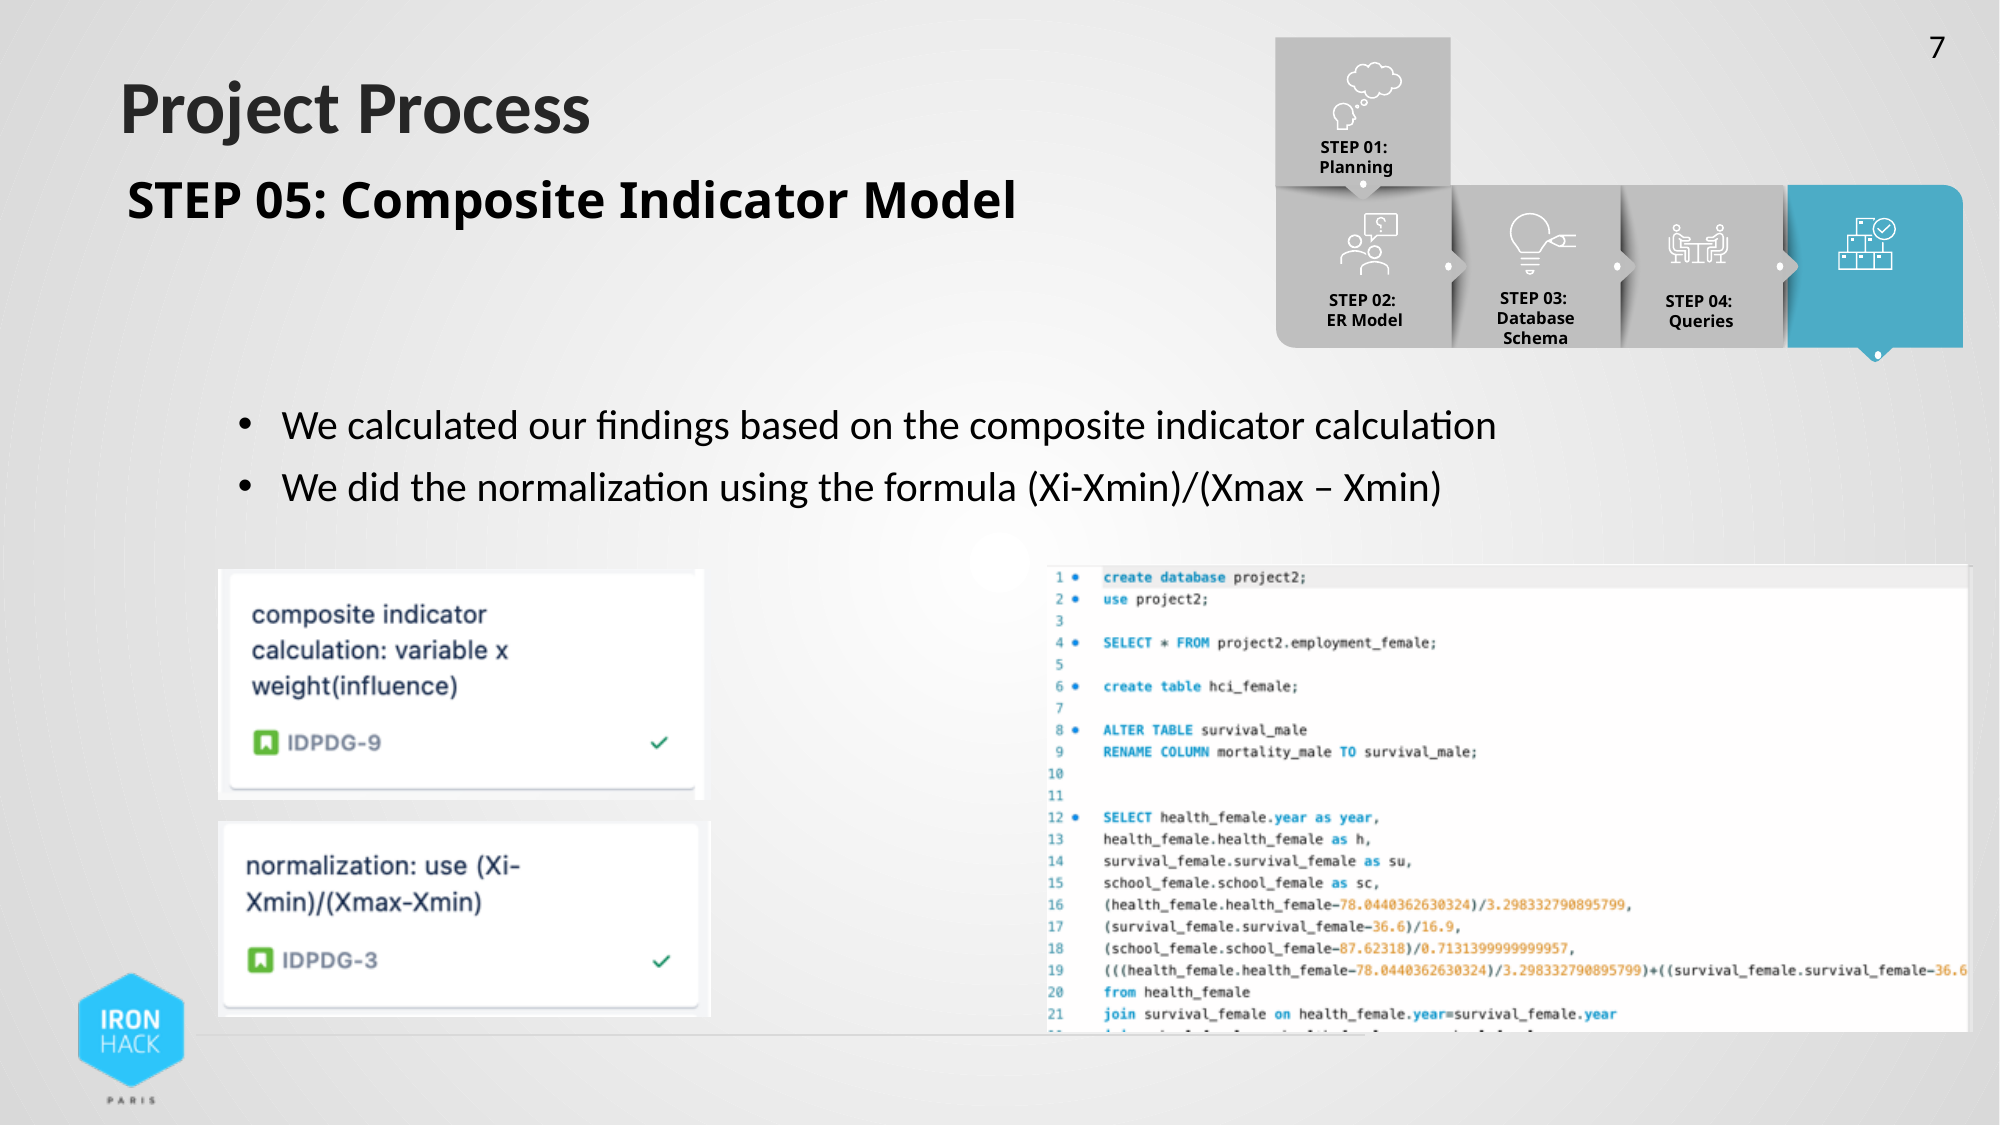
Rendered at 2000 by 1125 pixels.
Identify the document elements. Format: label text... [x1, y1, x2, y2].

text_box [1268, 37, 1964, 363]
picture [44, 821, 711, 1125]
text_box We calculated our findings based on the composite indicator calculation We did the normalization using the formula (Xi-Xmin)/(Xmax – Xmin) [223, 390, 1963, 518]
title Project Process [99, 45, 1263, 162]
slide_number 7 [1906, 15, 1969, 75]
text_box STEP 05: Composite Indicator Model [112, 161, 1091, 237]
picture [218, 569, 711, 800]
picture [1047, 563, 1973, 1033]
